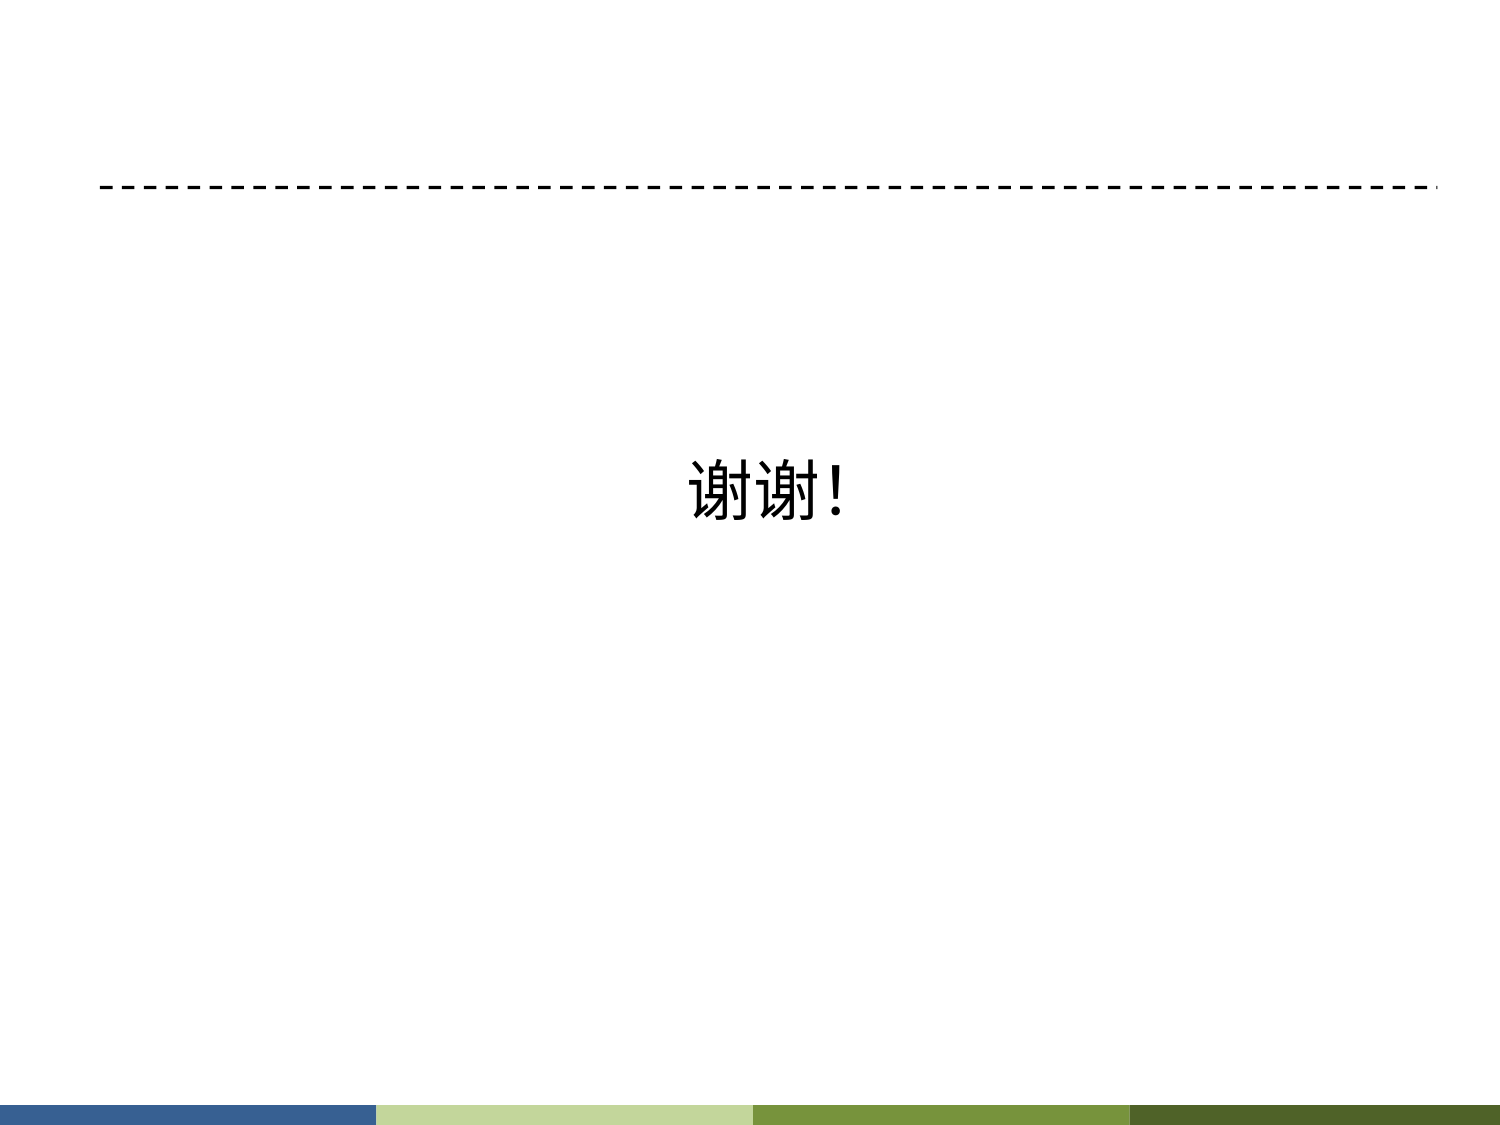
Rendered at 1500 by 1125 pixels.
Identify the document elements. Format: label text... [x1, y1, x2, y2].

list 谢谢！ [216, 441, 1357, 619]
